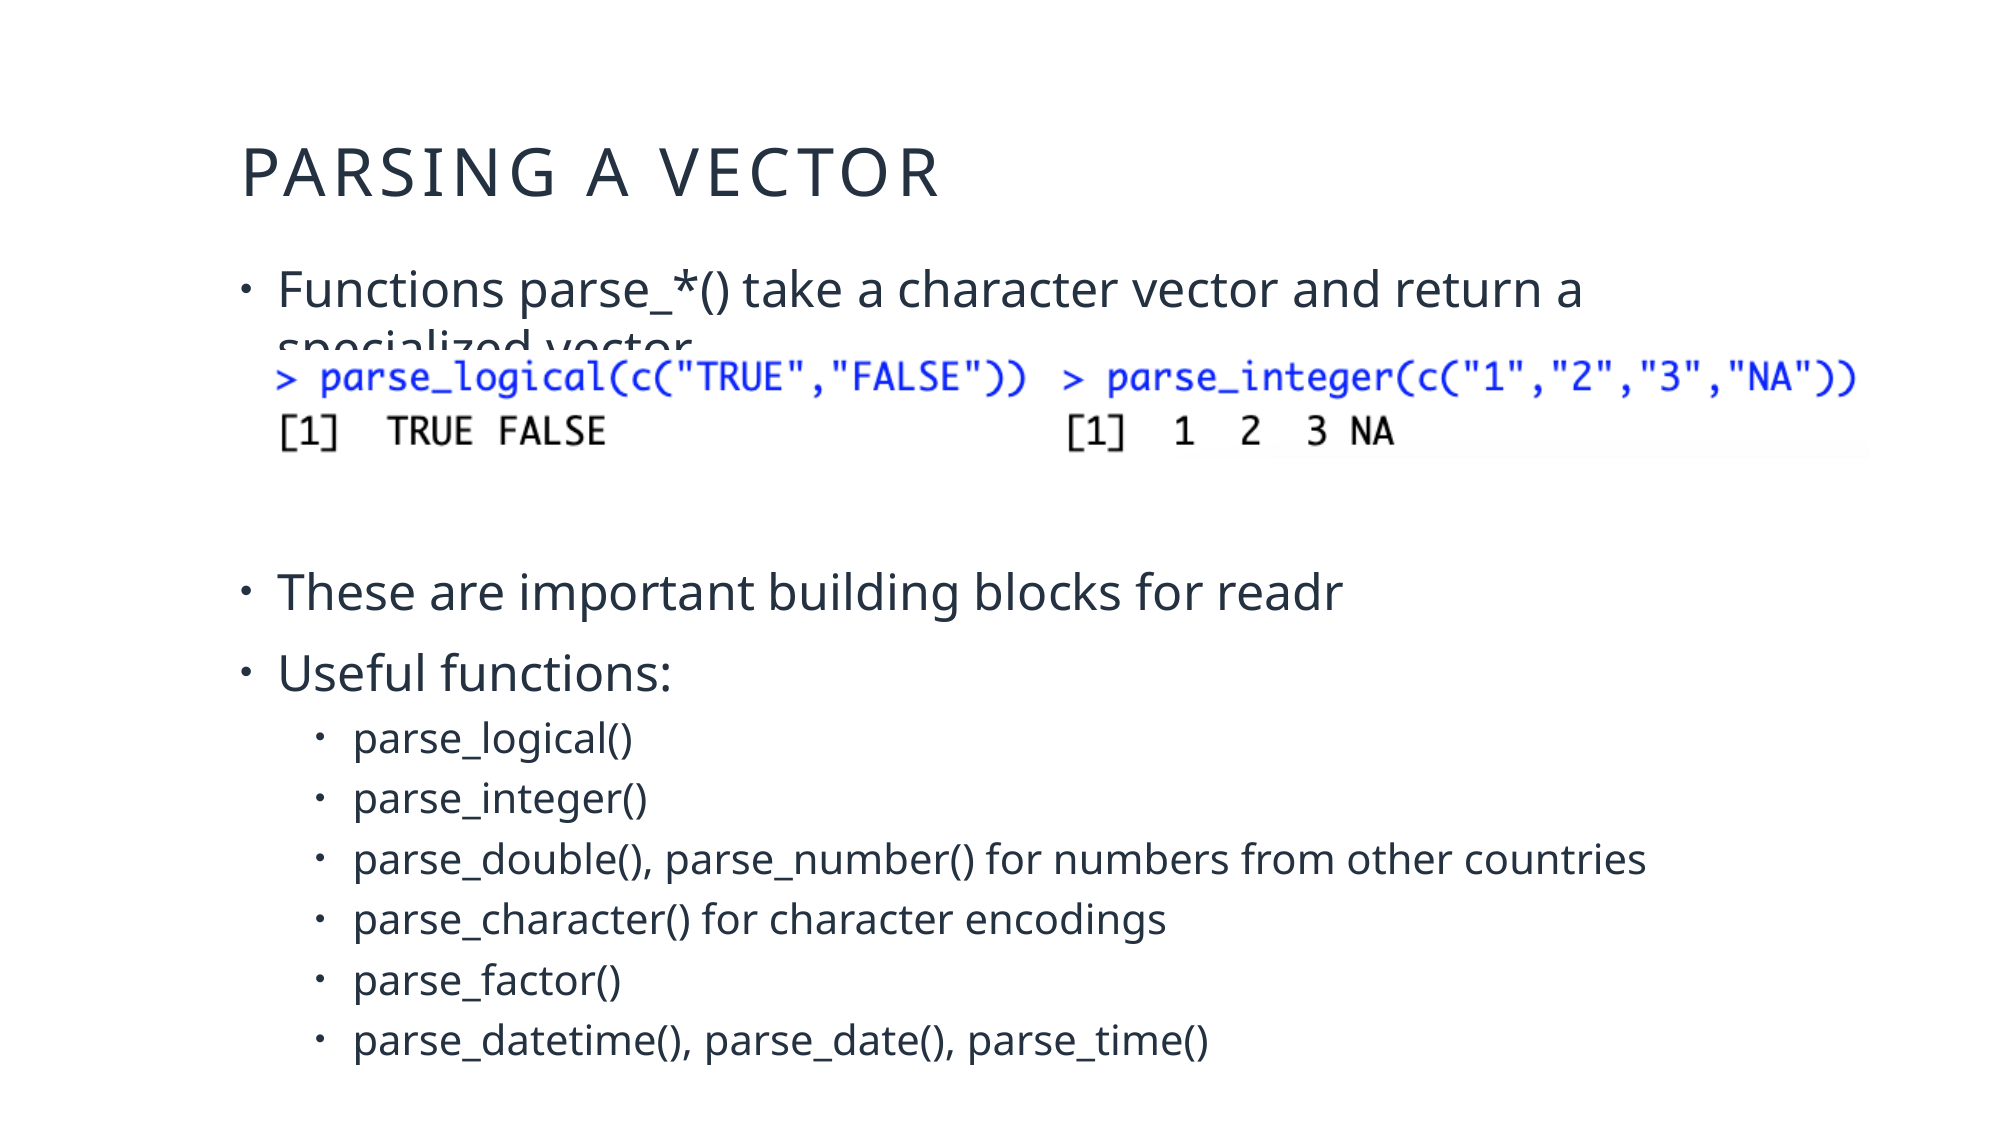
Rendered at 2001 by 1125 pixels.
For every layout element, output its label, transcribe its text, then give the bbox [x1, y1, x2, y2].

list Functions parse_*() take a character vector and return a specialized vector These are important building blocks for readr Useful functions: parse_logical() parse_integer() parse_double(), parse_number() for numbers from other countries parse_character() for character encodings parse_factor() parse_datetime(), parse_date(), parse_time() [225, 250, 1782, 1117]
picture [267, 350, 1038, 459]
title Parsing a vector [225, 0, 1782, 219]
picture [1054, 350, 1870, 459]
